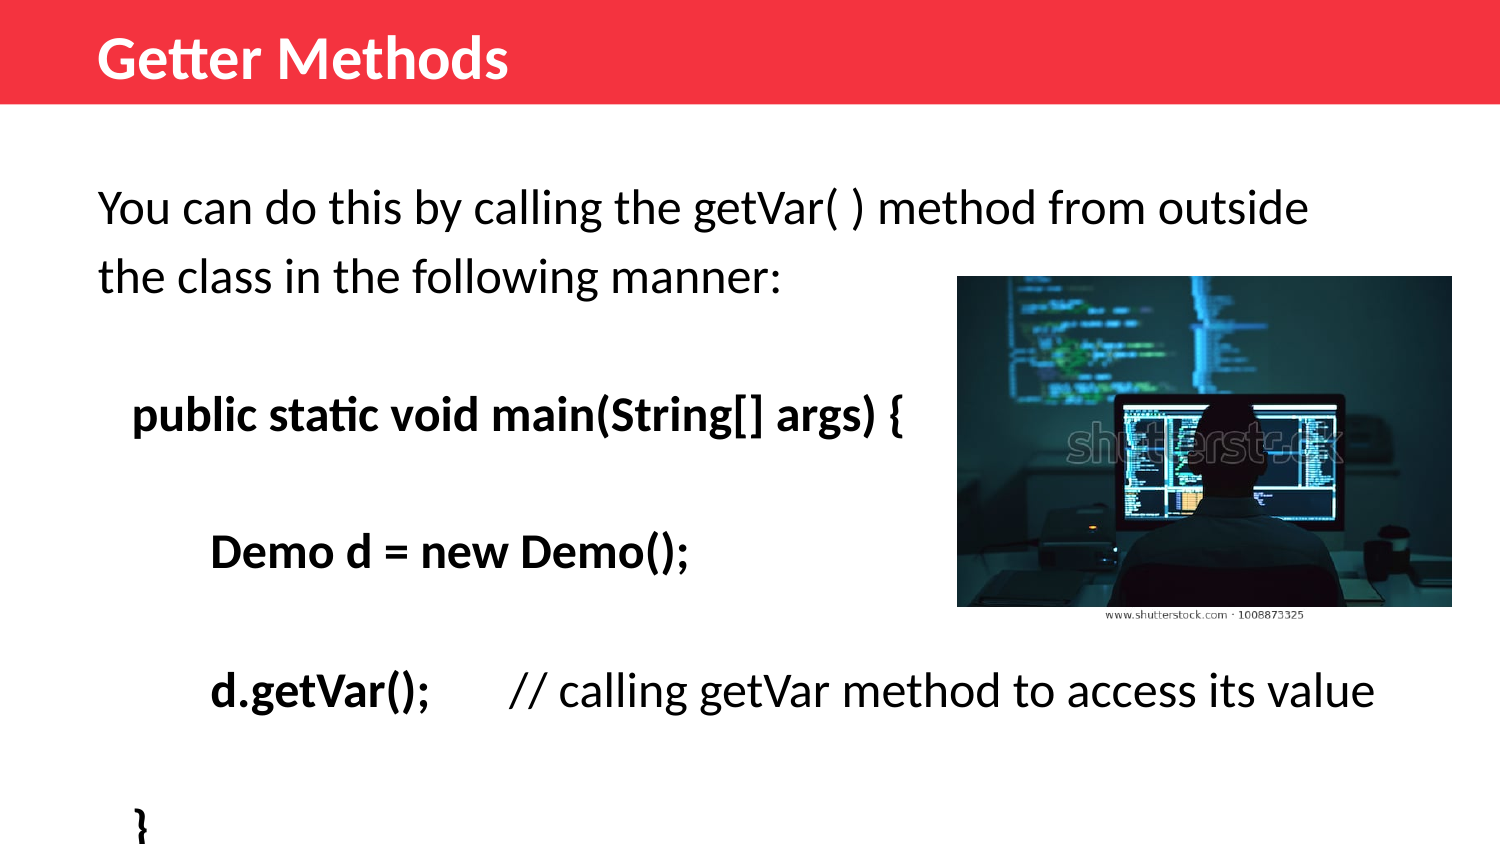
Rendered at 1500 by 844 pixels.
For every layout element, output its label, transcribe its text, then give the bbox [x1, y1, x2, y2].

text_box Getter Methods [83, 2, 1060, 138]
picture [957, 276, 1452, 623]
text_box [0, 0, 1500, 105]
text_box You can do this by calling the getVar( ) method from outside the class in the following manner: public static void main(String[] args) { Demo d = new Demo(); d.getVar(); // calling getVar method to access its value } [83, 150, 1398, 571]
